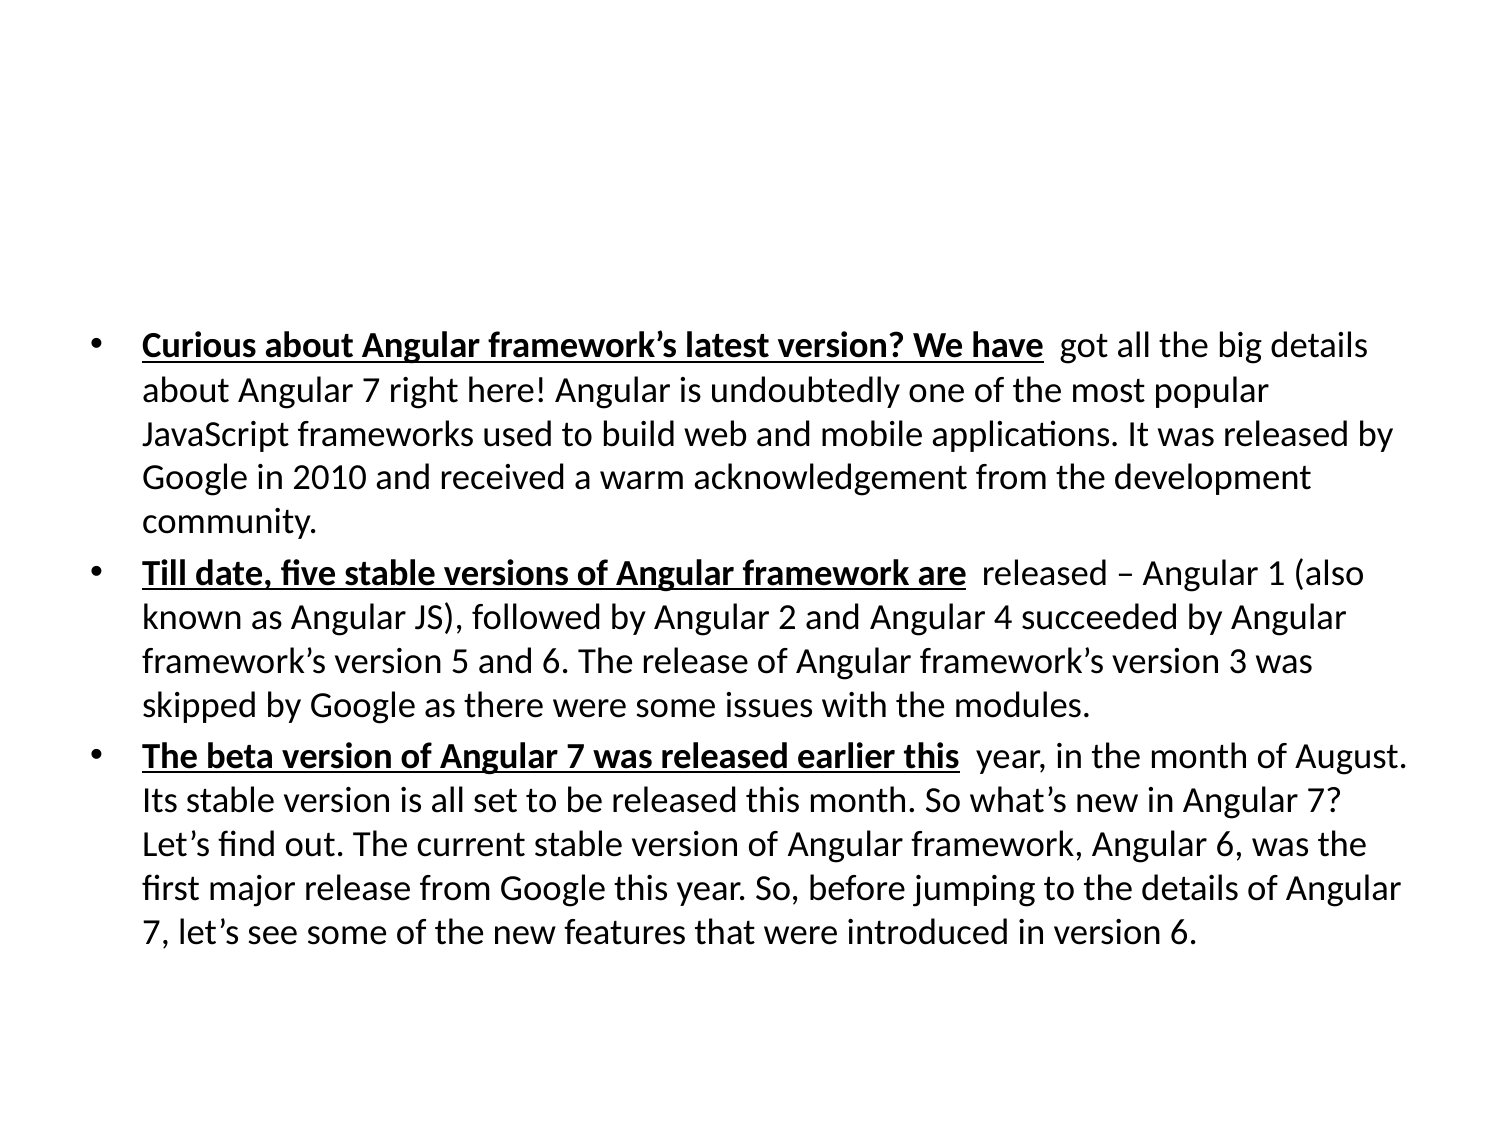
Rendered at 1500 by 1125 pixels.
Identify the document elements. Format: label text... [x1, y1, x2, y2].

list Curious about Angular framework’s latest version? We have got all the big details about Angular 7 right here! Angular is undoubtedly one of the most popular JavaScript frameworks used to build web and mobile applications. It was released by Google in 2010 and received a warm acknowledgement from the development community. Till date, five stable versions of Angular framework are released – Angular 1 (also known as Angular JS), followed by Angular 2 and Angular 4 succeeded by Angular framework’s version 5 and 6. The release of Angular framework’s version 3 was skipped by Google as there were some issues with the modules. The beta version of Angular 7 was released earlier this year, in the month of August. Its stable version is all set to be released this month. So what’s new in Angular 7? Let’s find out. The current stable version of Angular framework, Angular 6, was the first major release from Google this year. So, before jumping to the details of Angular 7, let’s see some of the new features that were introduced in version 6. [75, 262, 1425, 1005]
